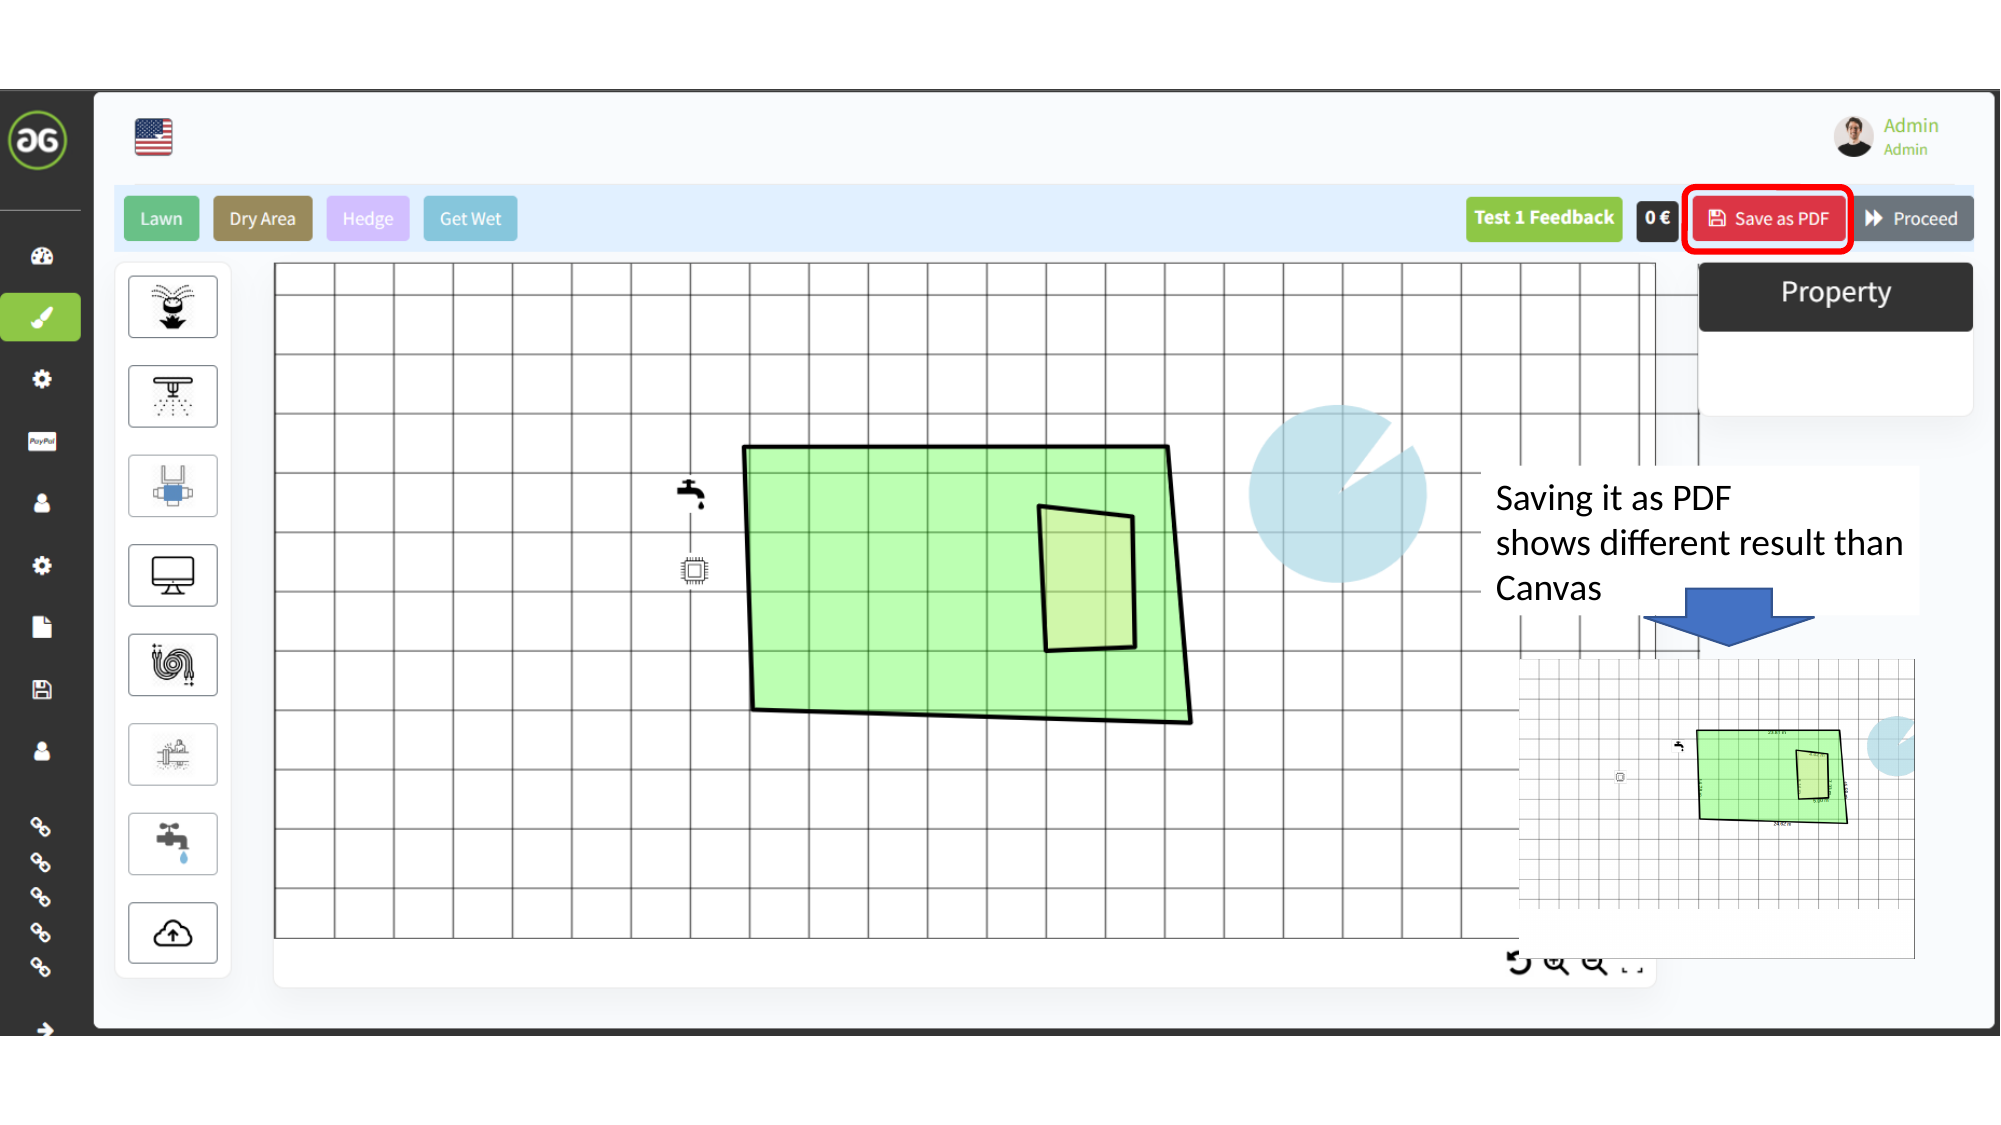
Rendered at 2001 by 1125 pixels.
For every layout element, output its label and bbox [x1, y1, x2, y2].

picture [0, 89, 2000, 1036]
